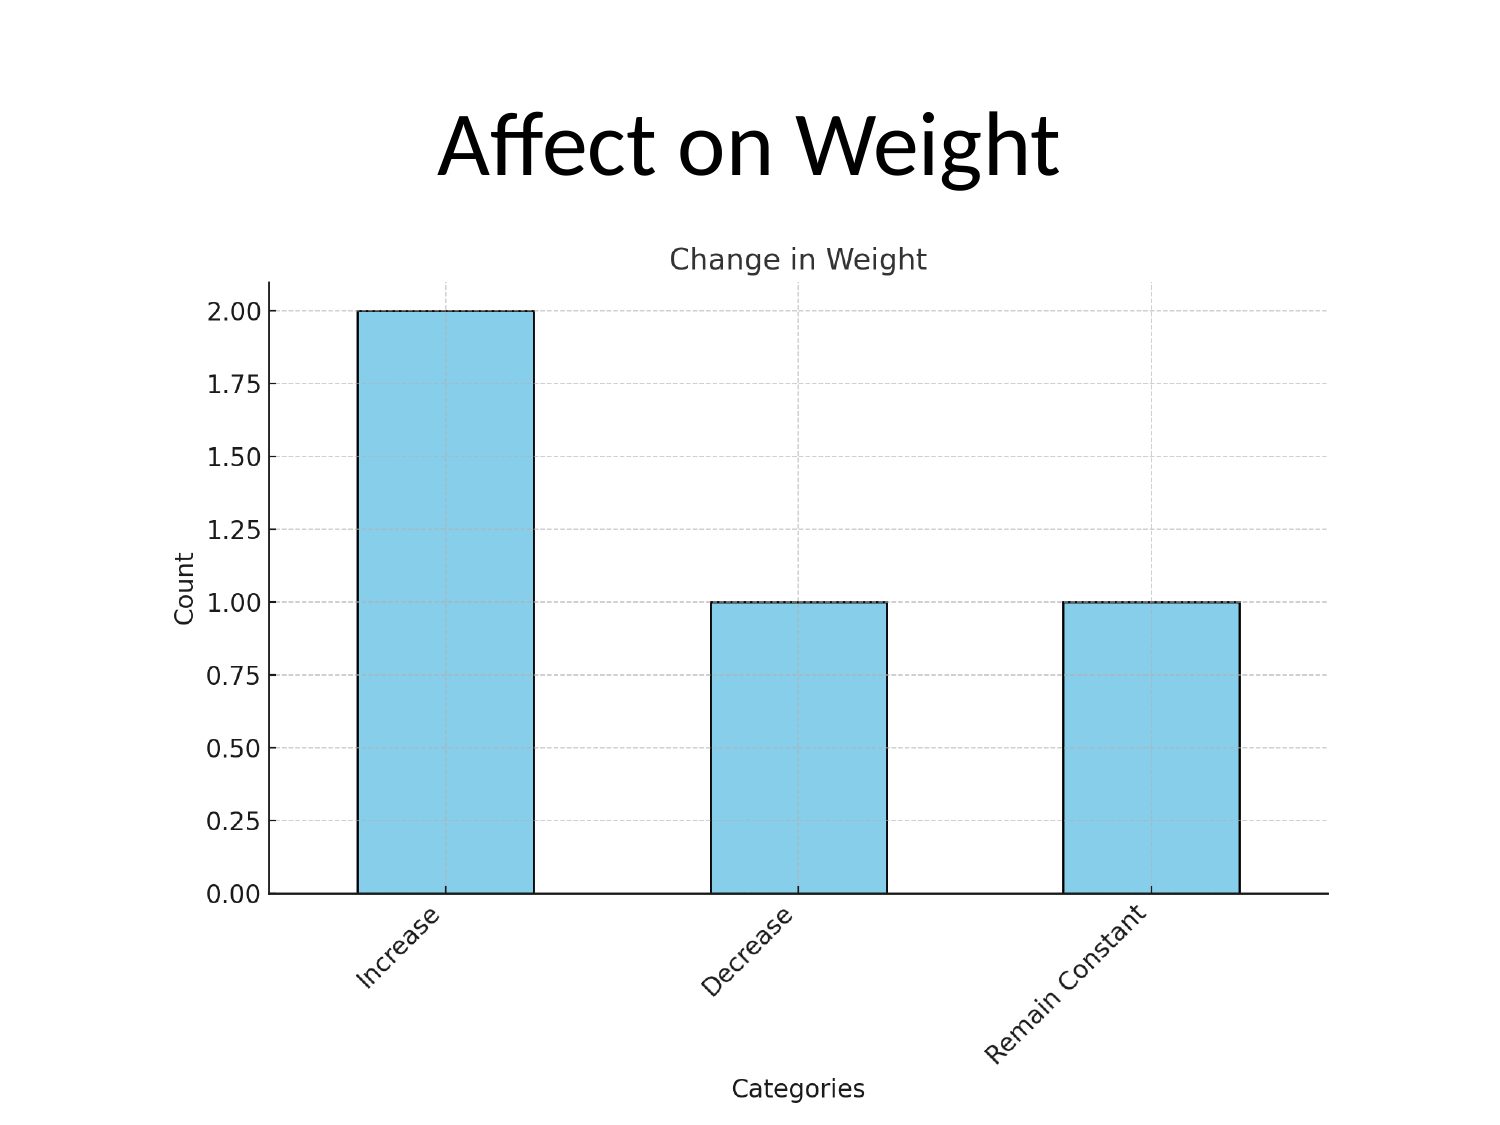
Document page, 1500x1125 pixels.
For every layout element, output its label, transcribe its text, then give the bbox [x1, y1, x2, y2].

picture [149, 224, 1351, 1125]
title Affect on Weight [75, 45, 1425, 233]
